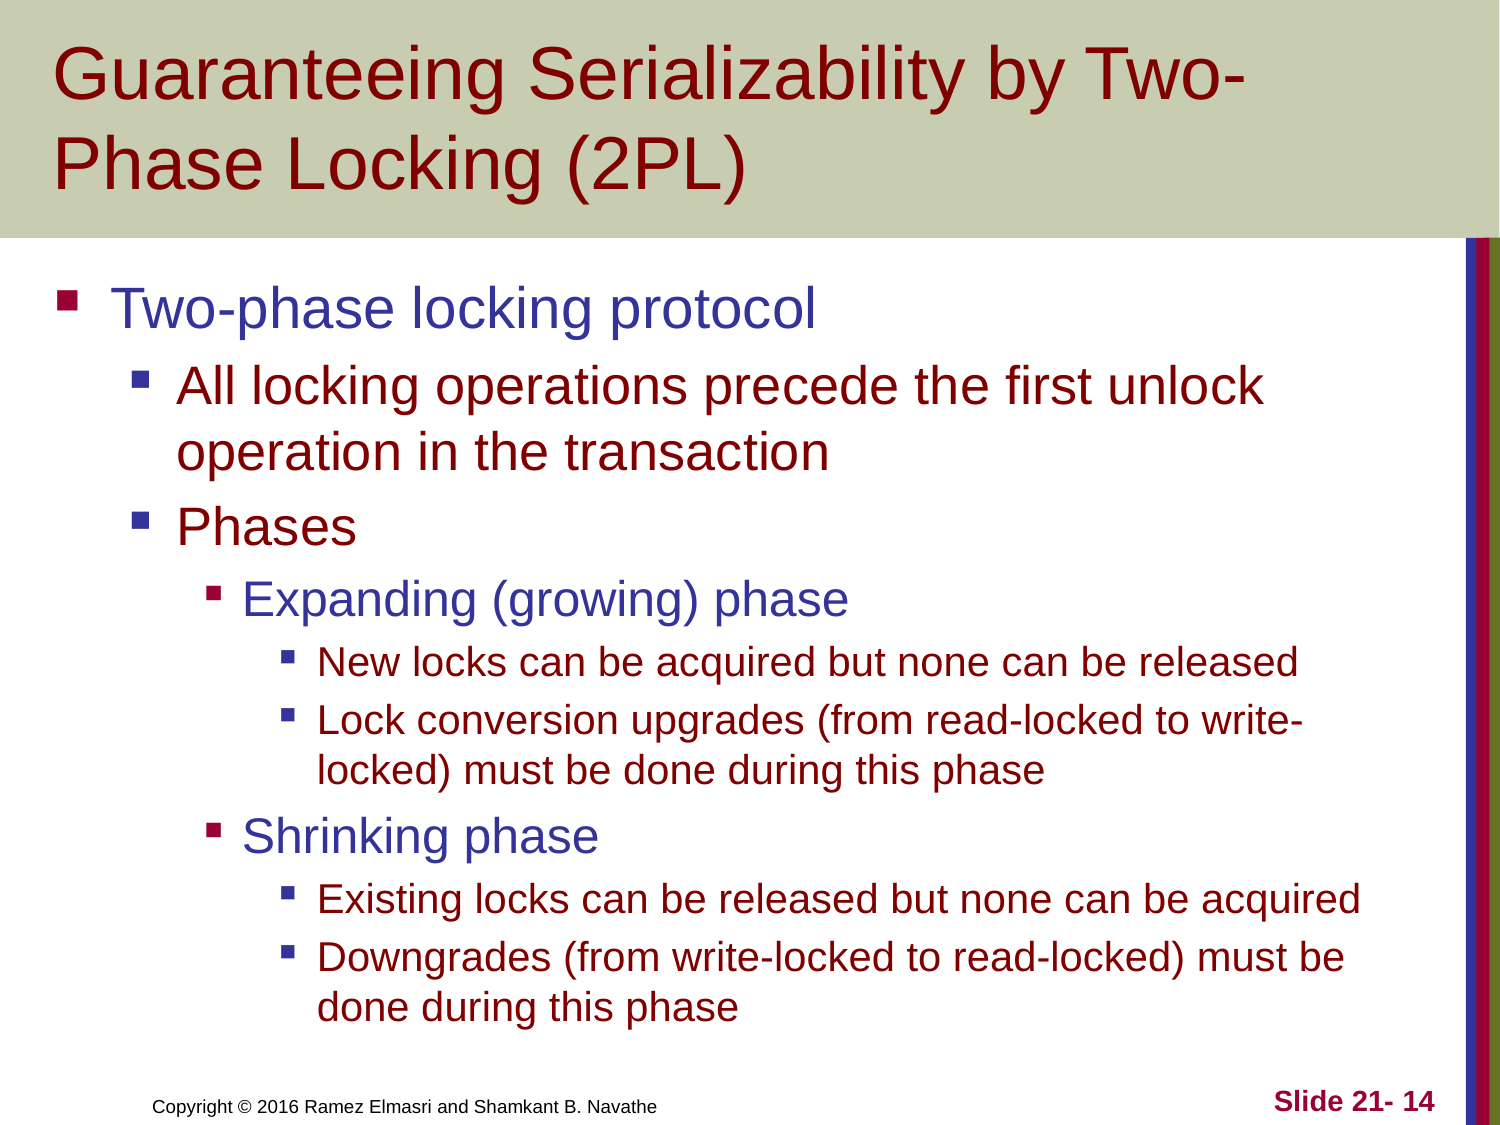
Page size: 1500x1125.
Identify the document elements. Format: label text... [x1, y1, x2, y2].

title Guaranteeing Serializability by Two-Phase Locking (2PL) [37, 49, 1317, 213]
slide_number Slide 21- 14 [1137, 1049, 1451, 1125]
list Two-phase locking protocol All locking operations precede the first unlock operation in the transaction Phases Expanding (growing) phase New locks can be acquired but none can be released Lock conversion upgrades (from read-locked to write-locked) must be done during this phase Shrinking phase Existing locks can be released but none can be acquired Downgrades (from write-locked to read-locked) must be done during this phase [39, 262, 1400, 1013]
